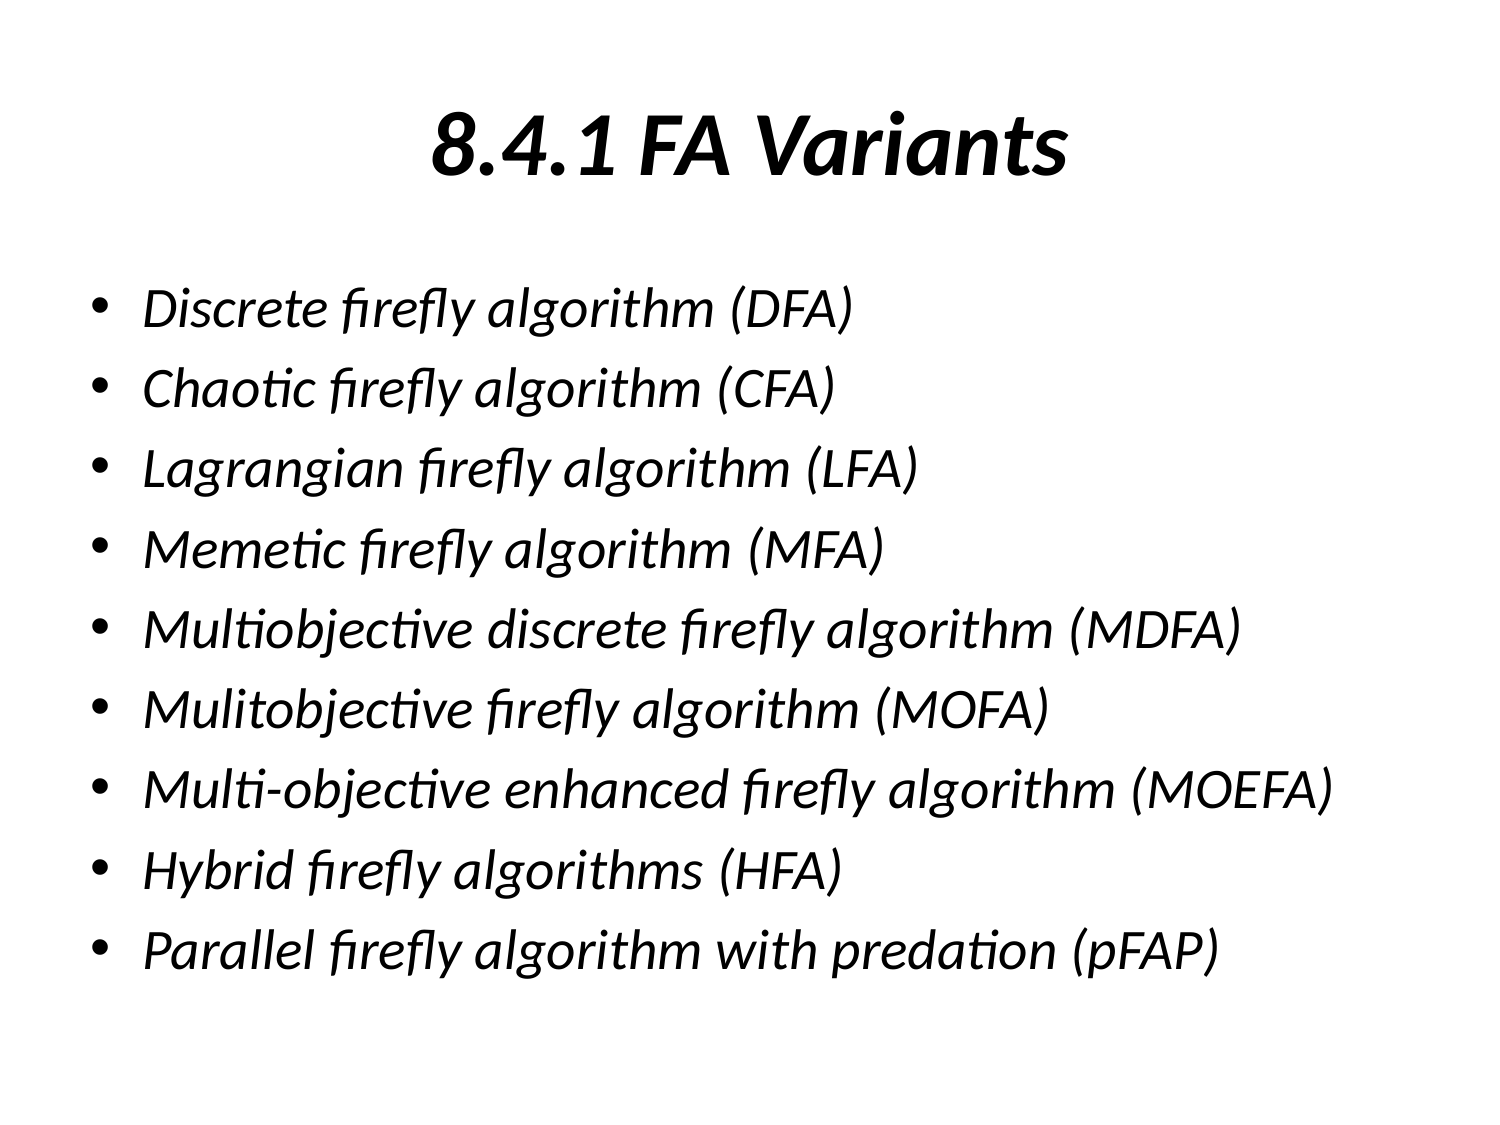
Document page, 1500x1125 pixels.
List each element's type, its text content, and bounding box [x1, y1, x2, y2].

list Discrete firefly algorithm (DFA) Chaotic firefly algorithm (CFA) Lagrangian firefly algorithm (LFA) Memetic firefly algorithm (MFA) Multiobjective discrete firefly algorithm (MDFA) Mulitobjective firefly algorithm (MOFA) Multi-objective enhanced firefly algorithm (MOEFA) Hybrid firefly algorithms (HFA) Parallel firefly algorithm with predation (pFAP) [75, 262, 1425, 1005]
title 8.4.1 FA Variants [75, 45, 1425, 233]
